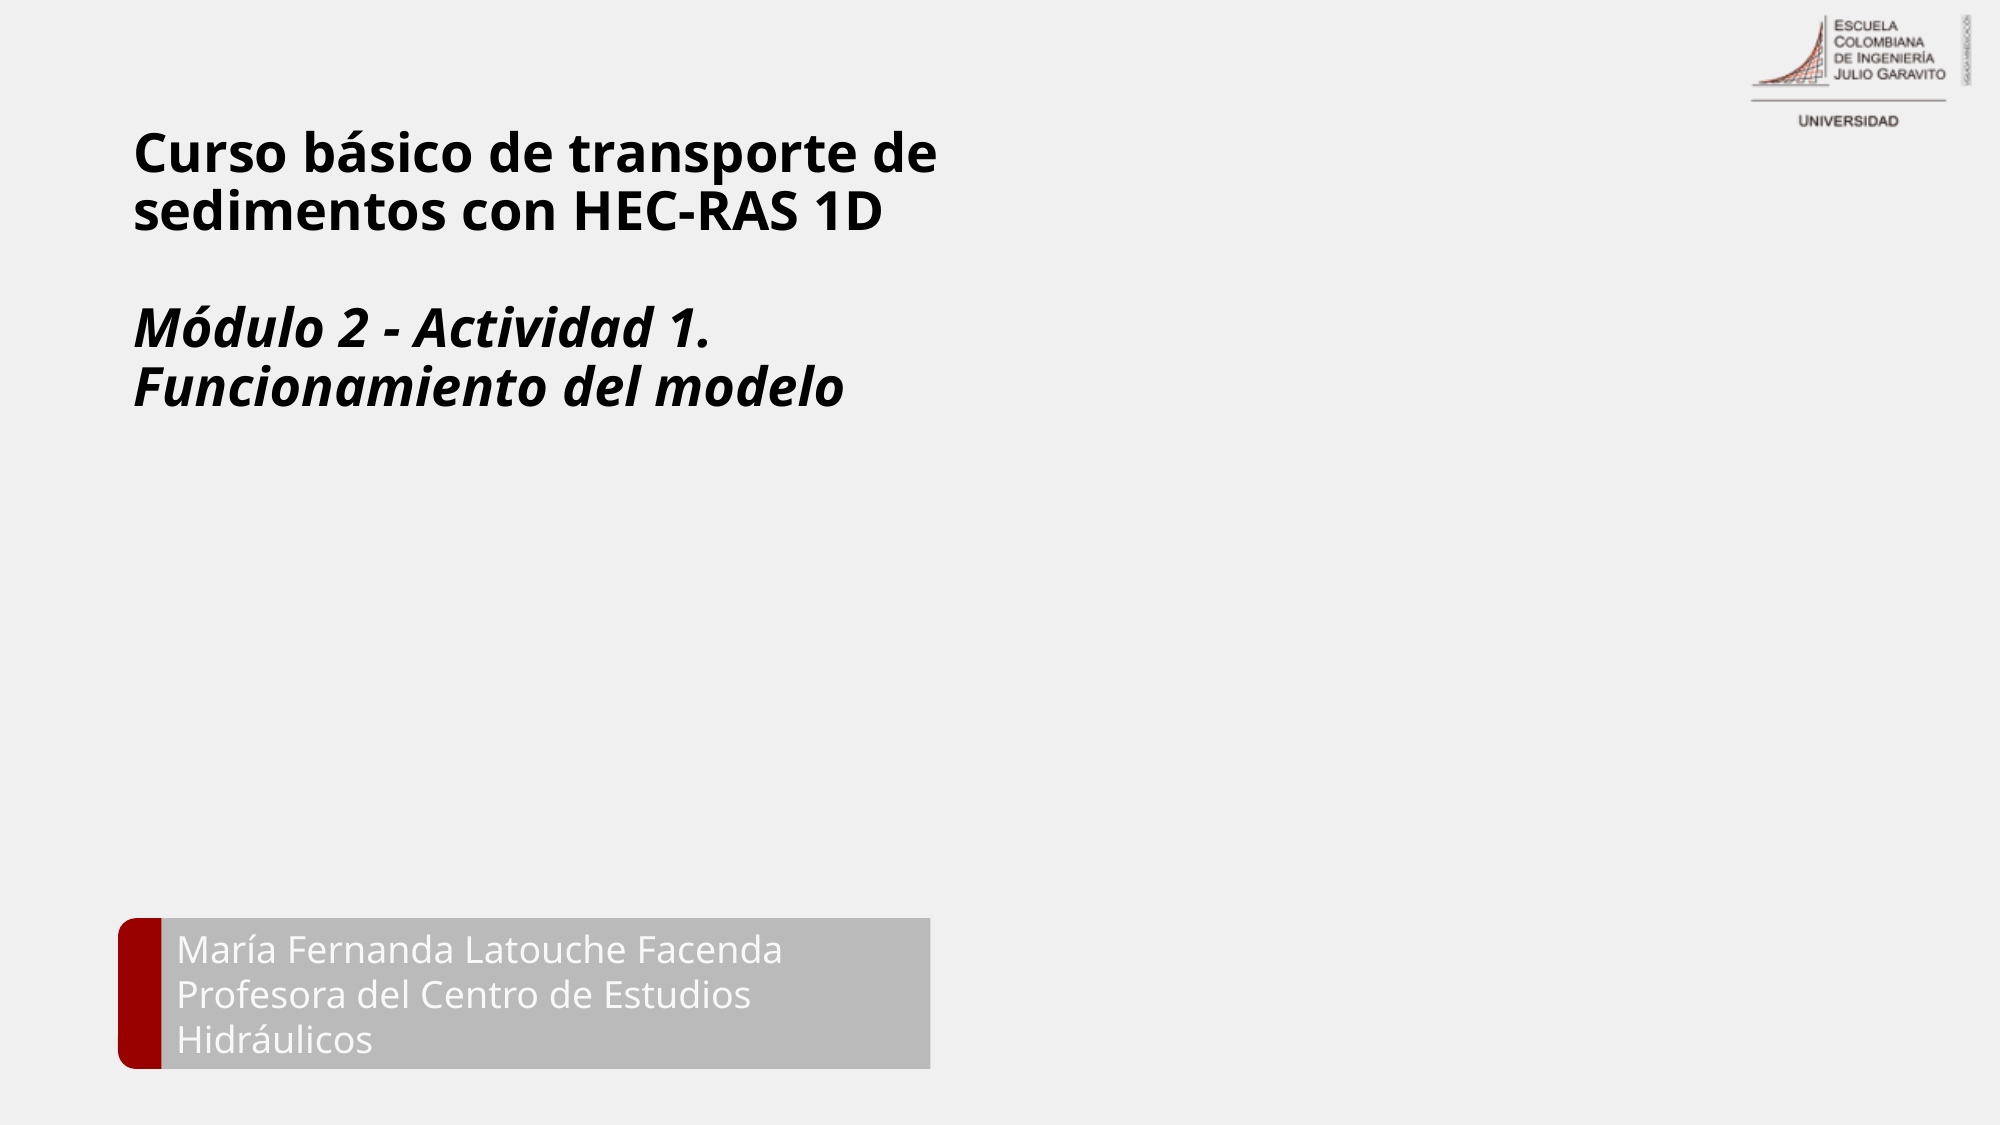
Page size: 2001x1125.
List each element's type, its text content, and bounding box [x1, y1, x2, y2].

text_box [118, 918, 931, 1069]
title Curso básico de transporte de sedimentos con HEC-RAS 1D Módulo 2 - Actividad 1. Funcionamiento del modelo [118, 118, 1156, 827]
picture [1723, 0, 2000, 143]
